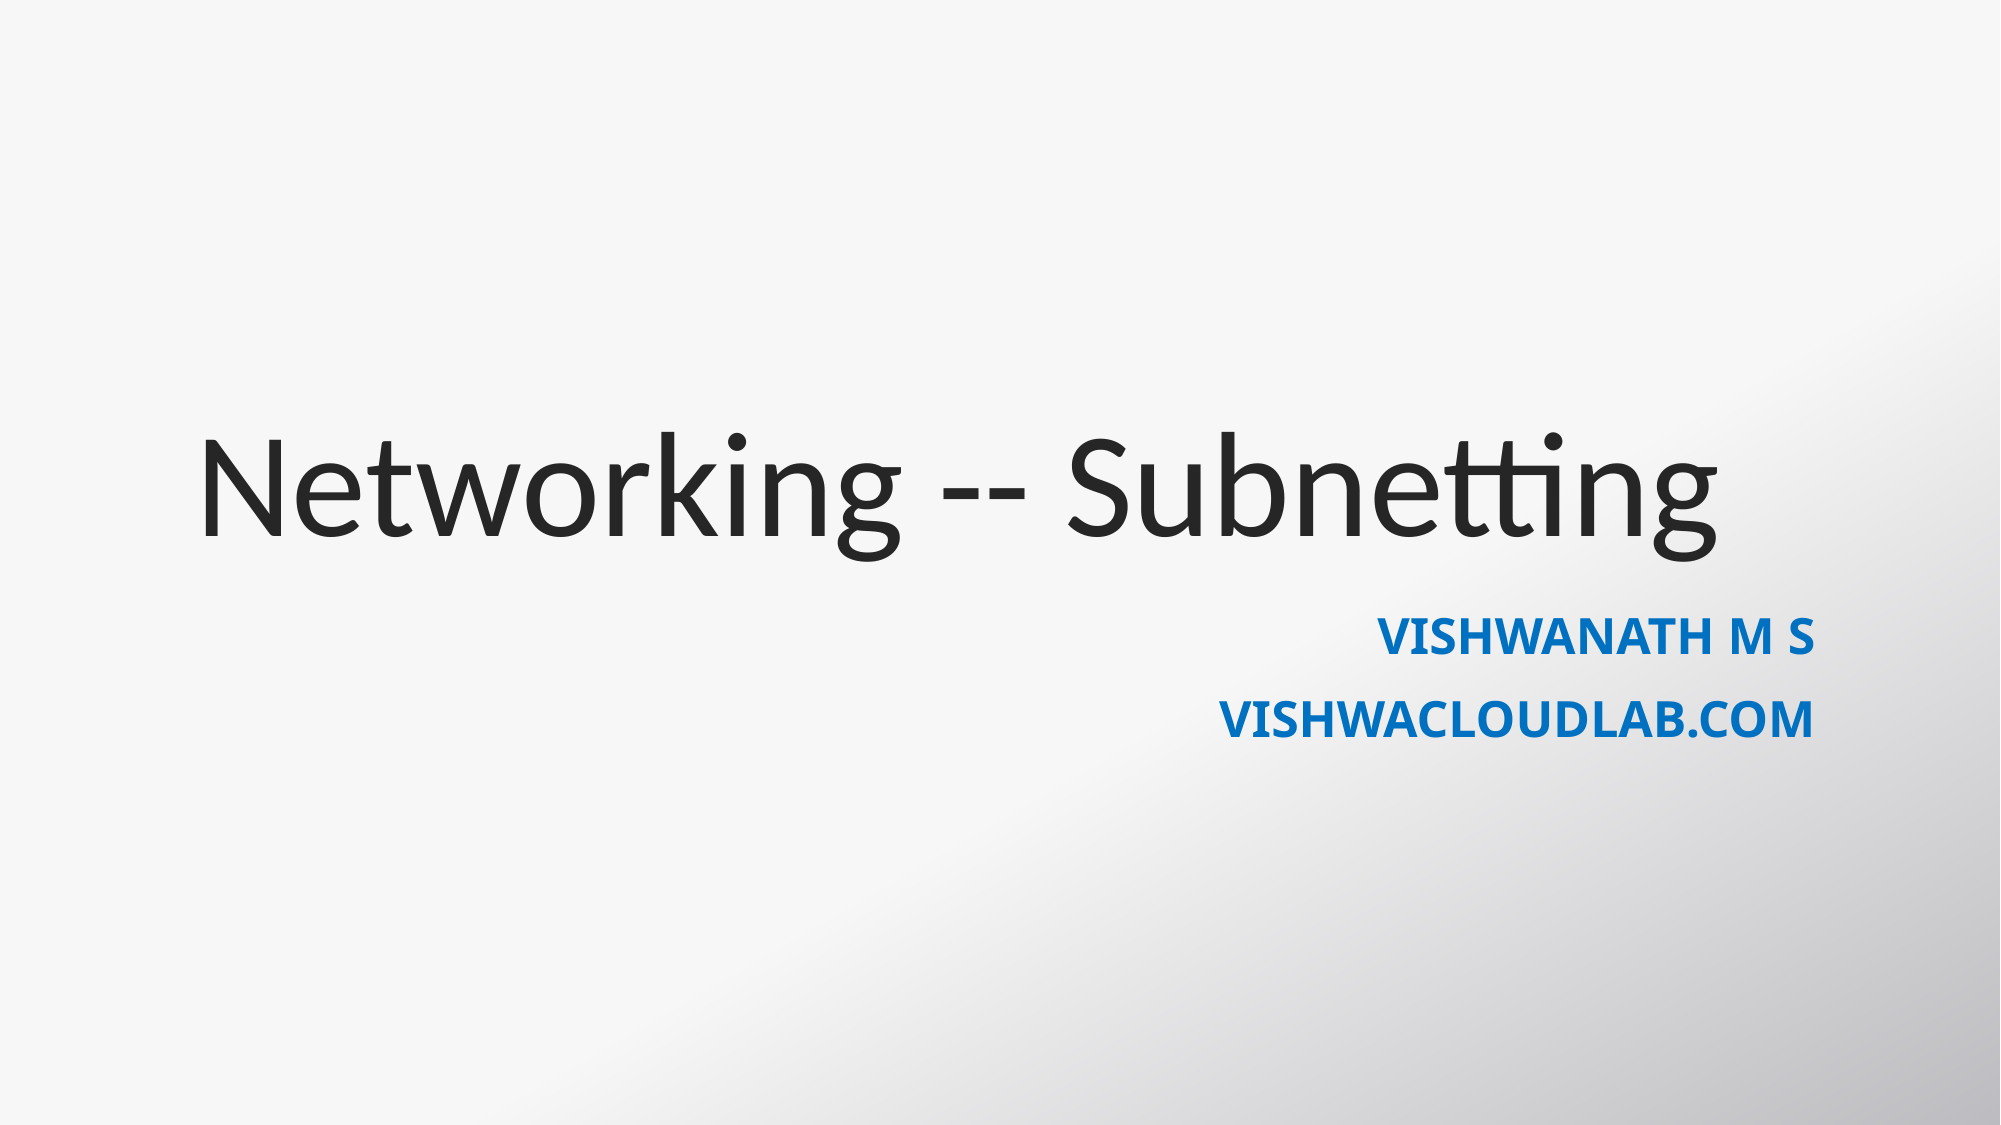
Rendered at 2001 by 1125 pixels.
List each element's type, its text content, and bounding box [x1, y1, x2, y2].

title Networking -- Subnetting [180, 124, 1830, 575]
subtitle VISHWANATH M S VISHWACLOUDLAB.COM [180, 604, 1831, 919]
